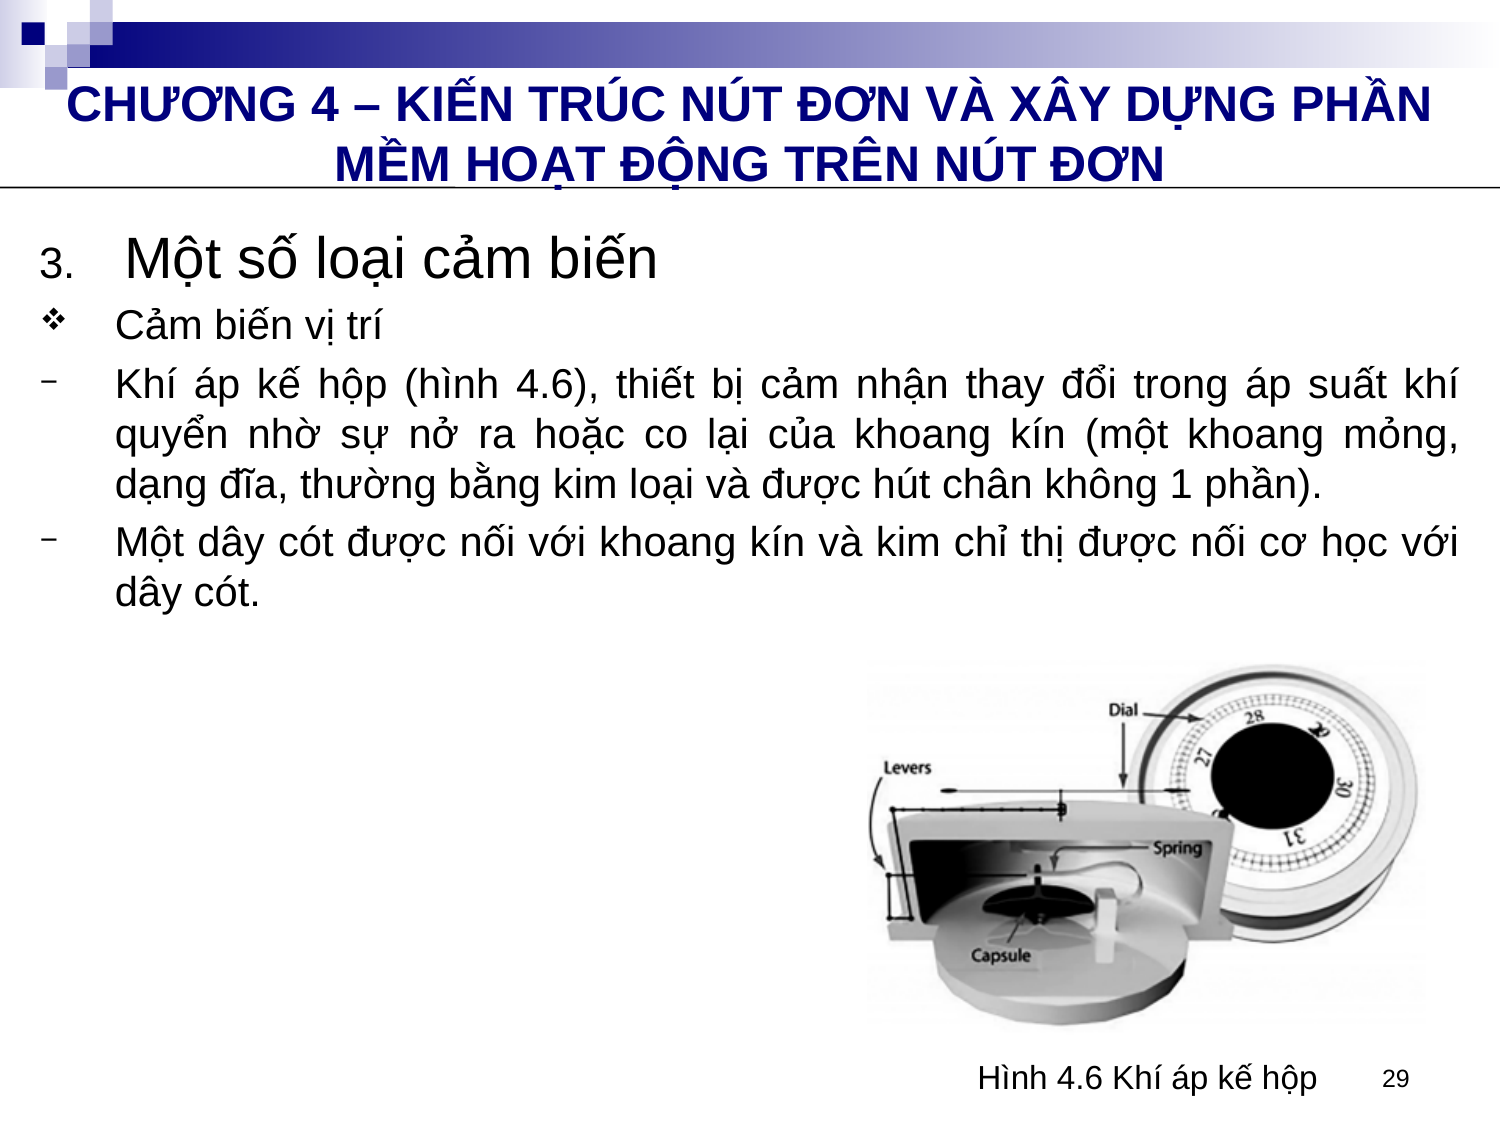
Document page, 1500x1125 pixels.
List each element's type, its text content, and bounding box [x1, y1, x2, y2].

text_box CHƯƠNG 4 – KIẾN TRÚC NÚT ĐƠN VÀ XÂY DỰNG PHẦN MỀM HOẠT ĐỘNG TRÊN NÚT ĐƠN [0, 75, 1500, 188]
picture [866, 649, 1429, 1036]
text_box Một số loại cảm biến Cảm biến vị trí Khí áp kế hộp (hình 4.6), thiết bị cảm nhận thay đổi trong áp suất khí quyển nhờ sự nở ra hoặc co lại của khoang kín (một khoang mỏng, dạng đĩa, thường bằng kim loại và được hút chân không 1 phần). Một dây cót được nối với khoang kín và kim chỉ thị được nối cơ học với dây cót. [24, 212, 1475, 1075]
slide_number 29 [1390, 1075, 1426, 1101]
text_box Hình 4.6 Khí áp kế hộp [906, 1049, 1390, 1125]
